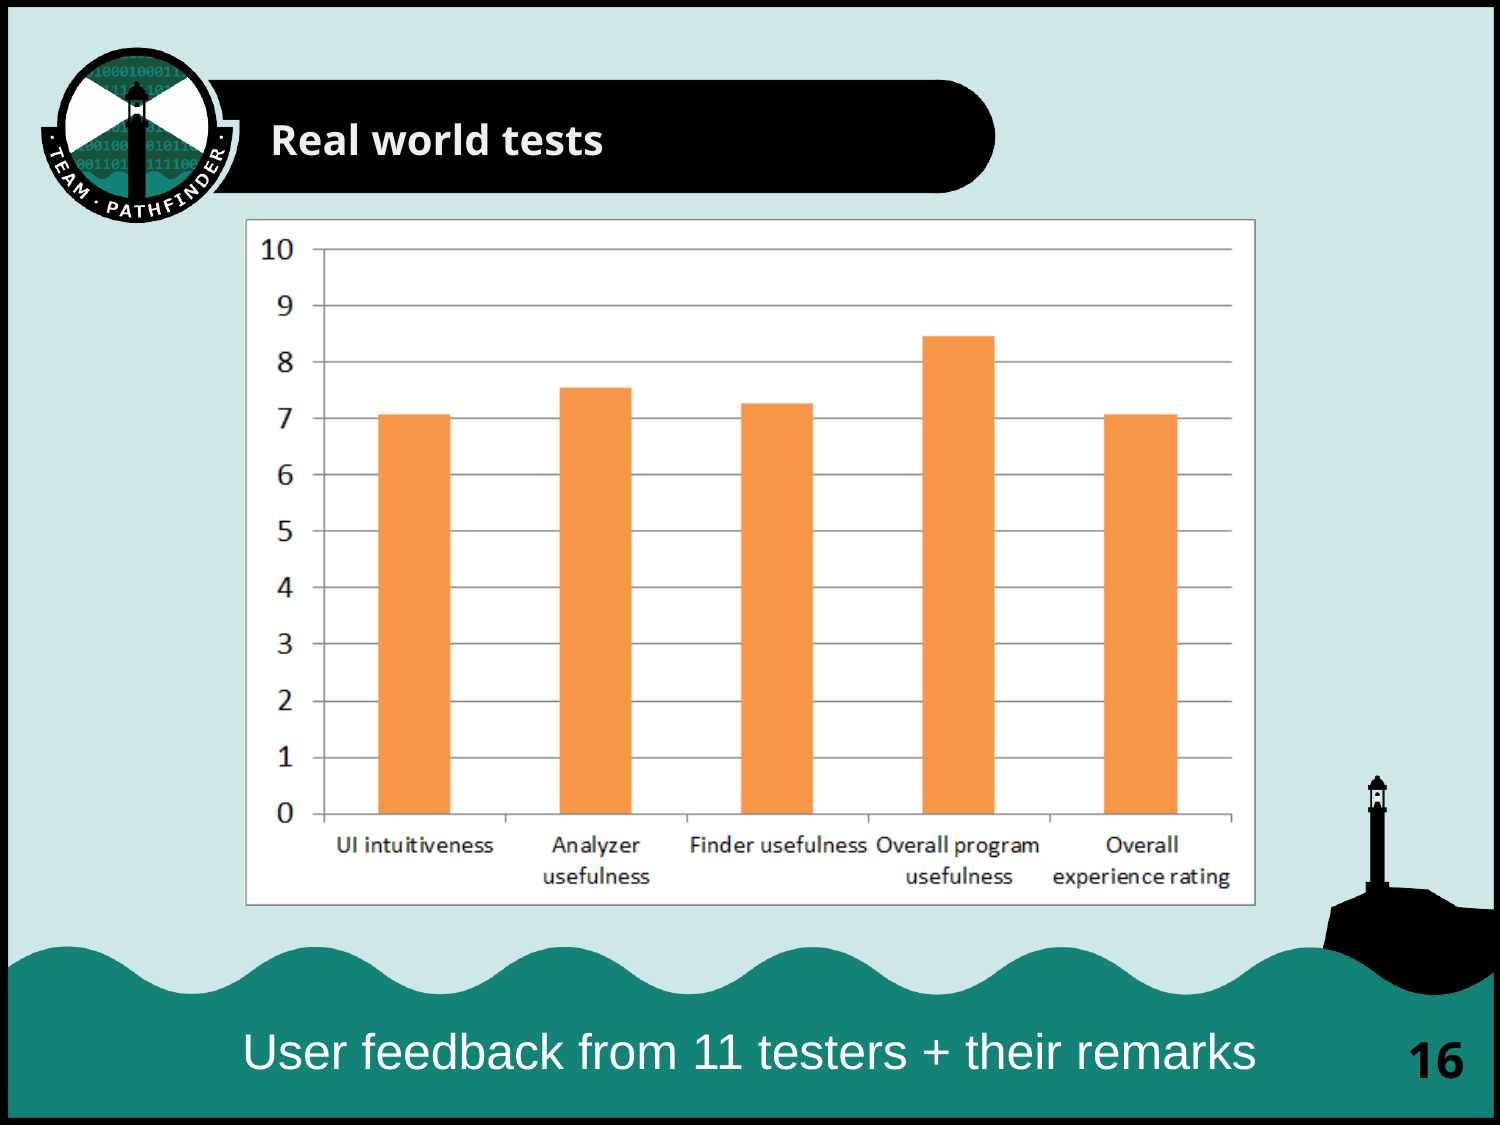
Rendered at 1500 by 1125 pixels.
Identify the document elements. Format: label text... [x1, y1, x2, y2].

text_box Real world tests [255, 79, 996, 197]
picture [0, 0, 1500, 1125]
slide_number ‹#› [1389, 1019, 1480, 1106]
text_box User feedback from 11 testers + their remarks [200, 1004, 1300, 1122]
